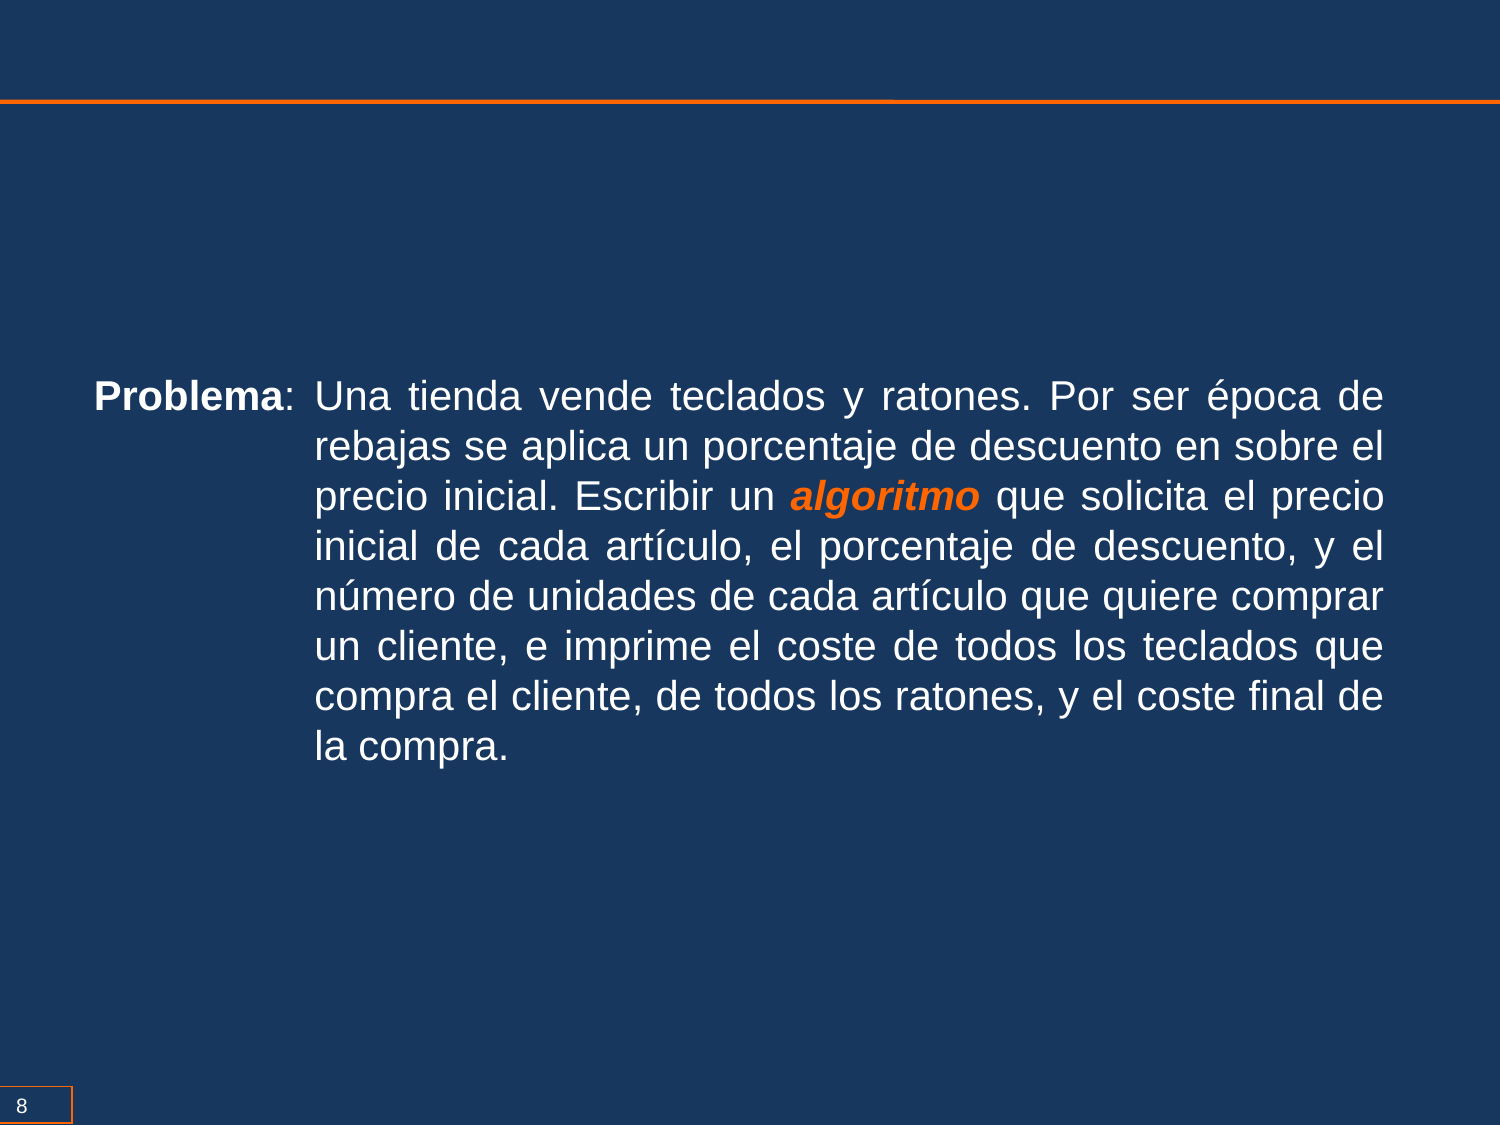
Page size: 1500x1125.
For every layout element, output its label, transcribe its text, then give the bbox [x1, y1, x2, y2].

text_box Problema: Una tienda vende teclados y ratones. Por ser época de rebajas se aplica un porcentaje de descuento en sobre el precio inicial. Escribir un algoritmo que solicita el precio inicial de cada artículo, el porcentaje de descuento, y el número de unidades de cada artículo que quiere comprar un cliente, e imprime el coste de todos los teclados que compra el cliente, de todos los ratones, y el coste final de la compra. [64, 361, 1400, 777]
